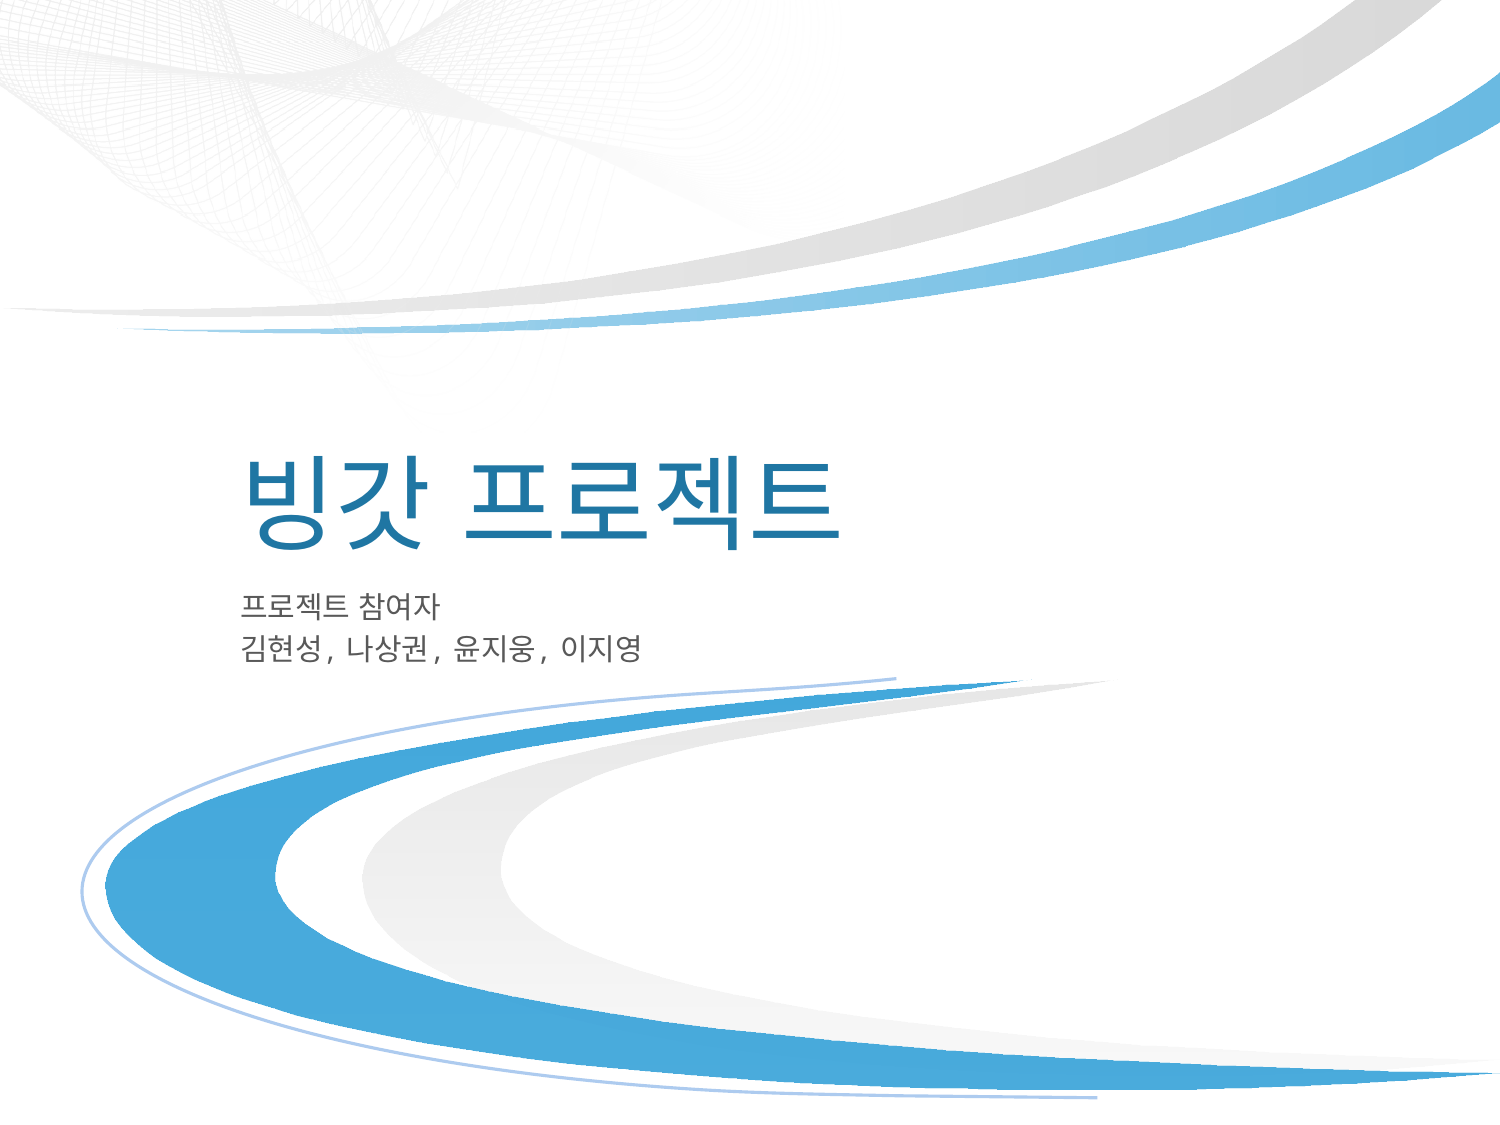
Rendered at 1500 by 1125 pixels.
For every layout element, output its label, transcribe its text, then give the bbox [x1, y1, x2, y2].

subtitle 프로젝트 참여자 김현성, 나상권, 윤지웅, 이지영 [225, 580, 1454, 675]
picture [0, 0, 845, 433]
title 빙갓 프로젝트 [225, 421, 1454, 579]
